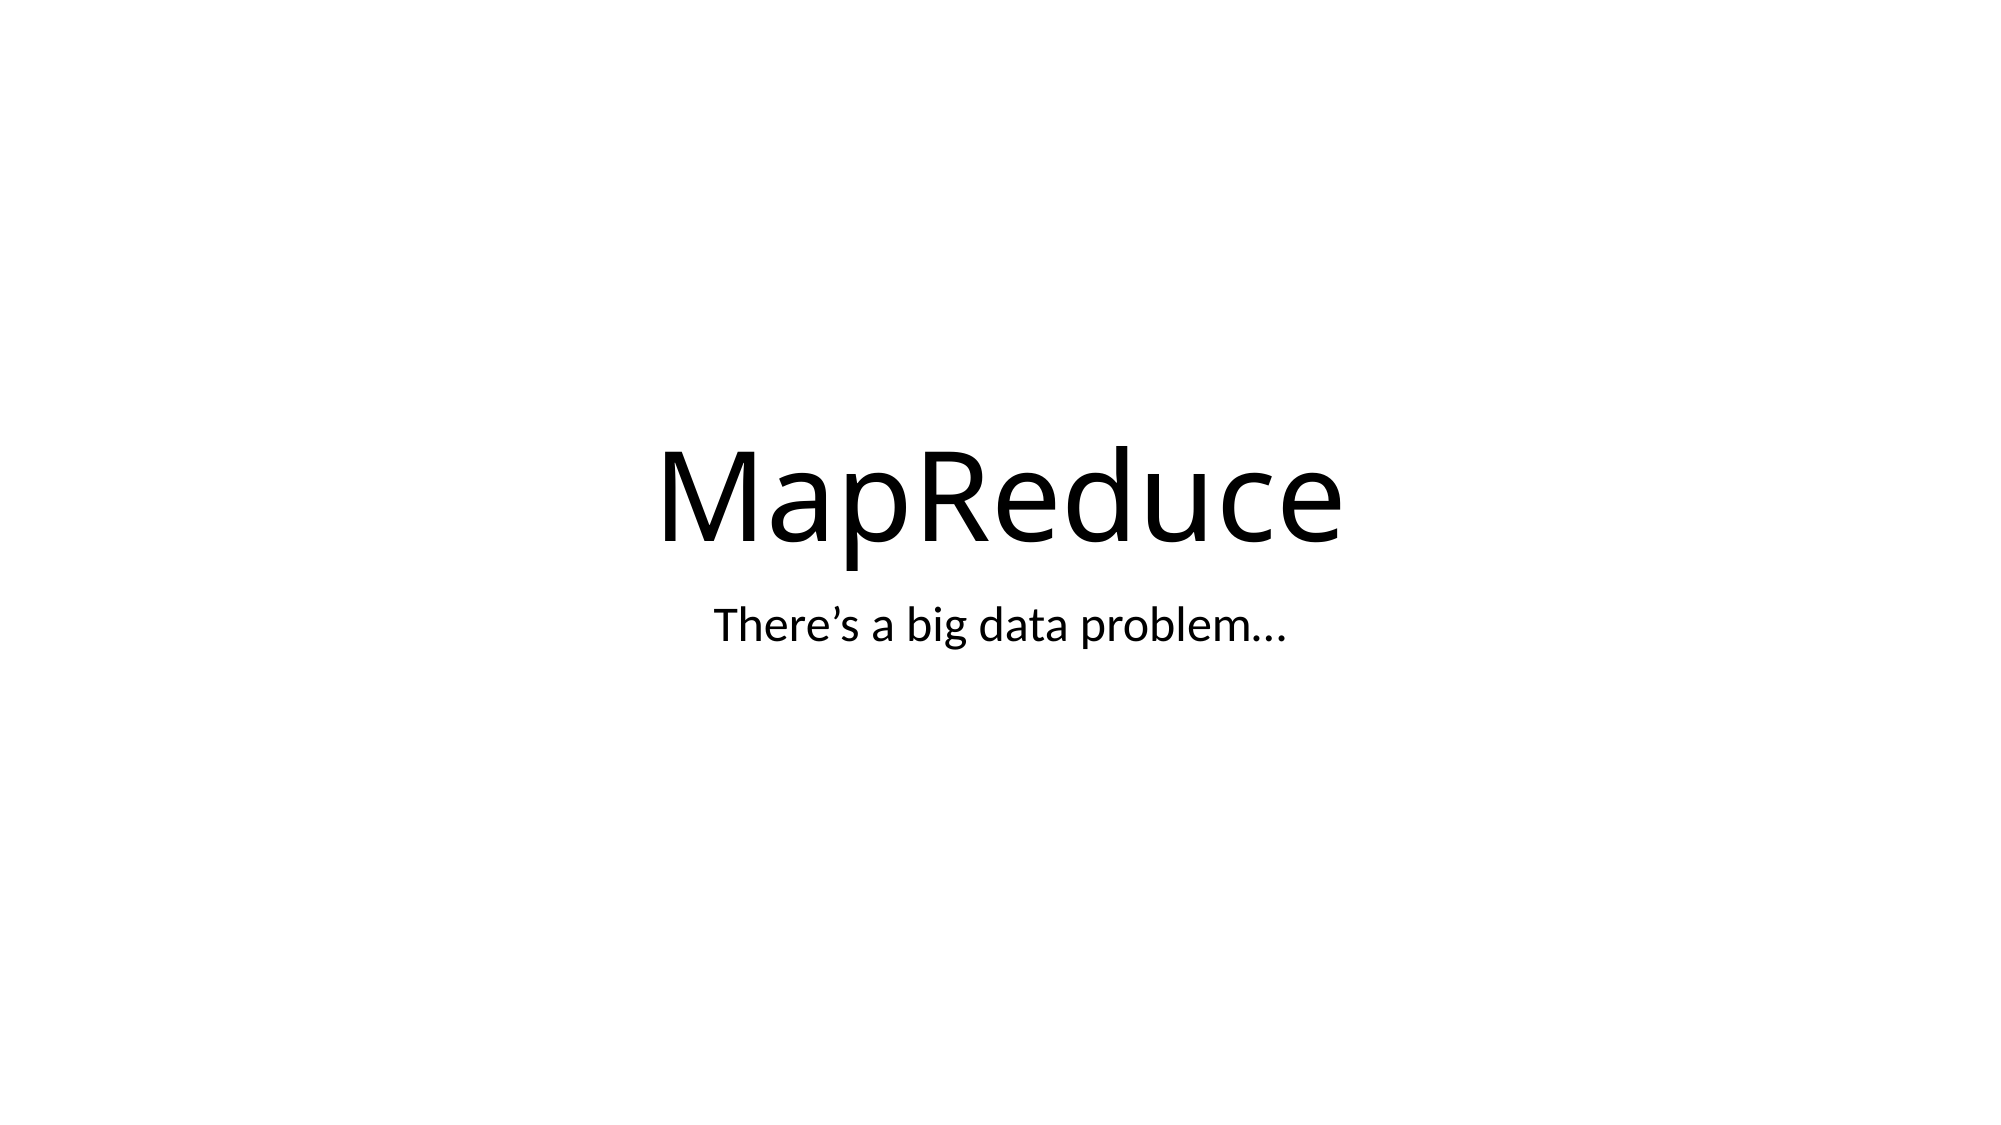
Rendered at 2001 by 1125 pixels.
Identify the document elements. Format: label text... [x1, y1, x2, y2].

title MapReduce [249, 184, 1750, 576]
subtitle There’s a big data problem… [249, 590, 1750, 863]
